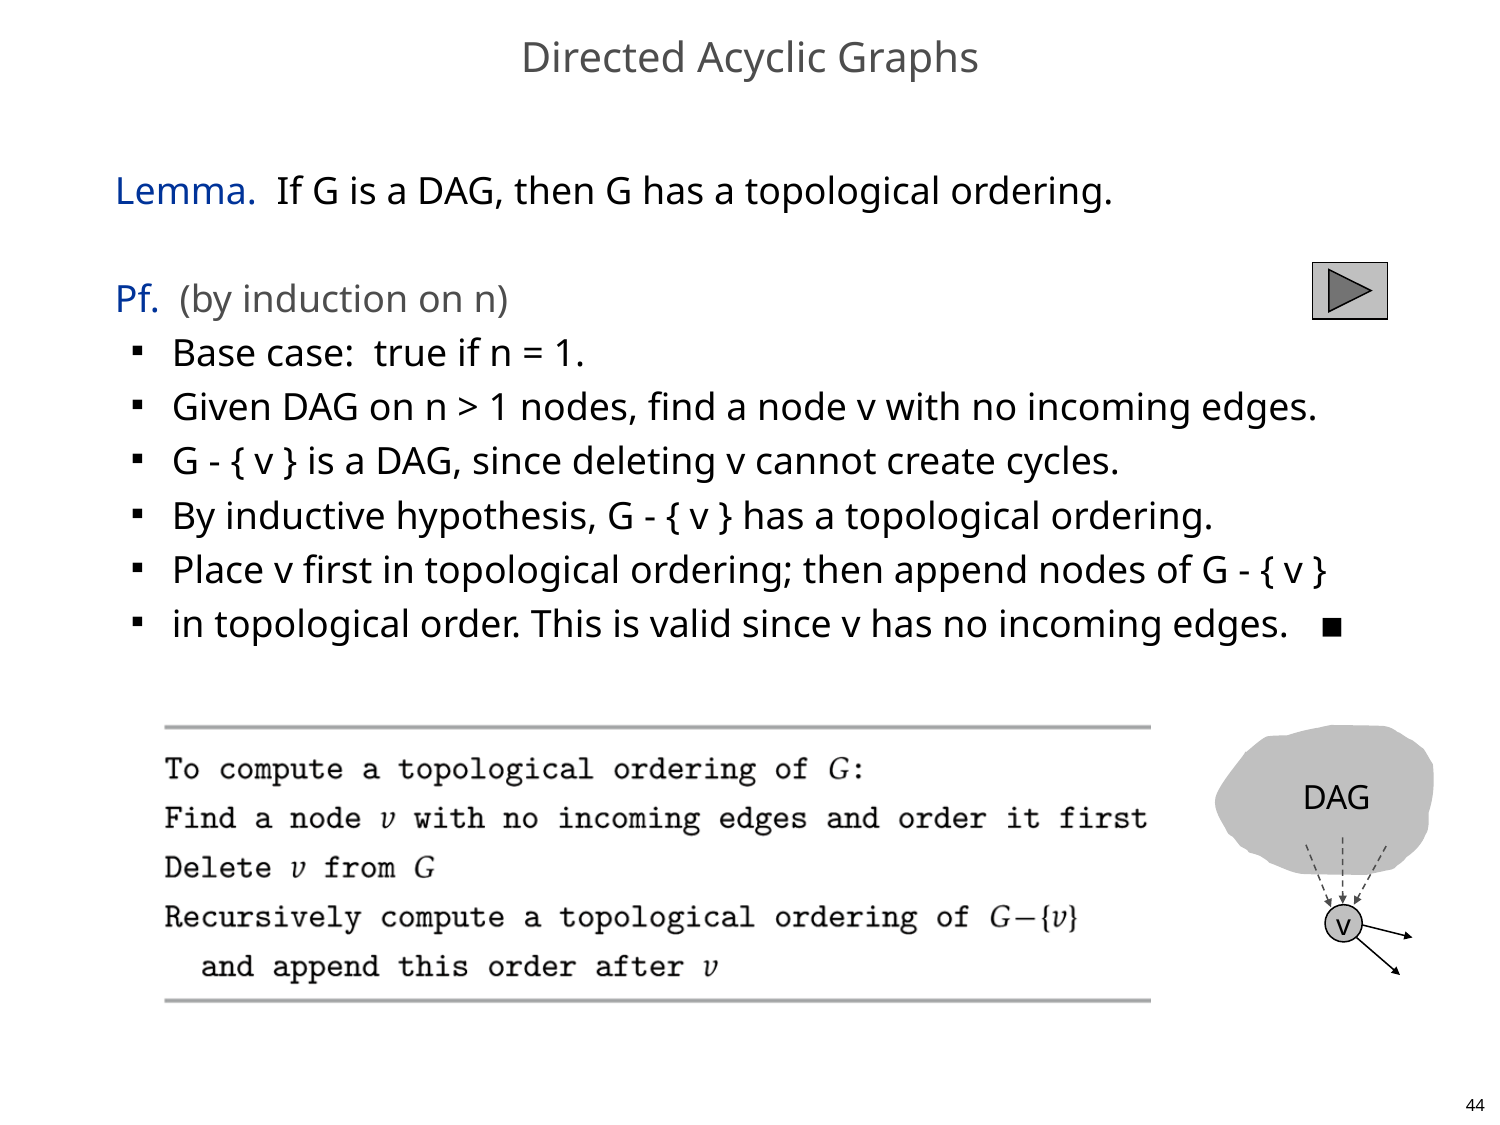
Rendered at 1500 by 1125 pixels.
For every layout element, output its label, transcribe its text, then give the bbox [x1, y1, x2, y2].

text_box DAG [1287, 768, 1387, 824]
text_box [1338, 893, 1347, 904]
text_box [1214, 724, 1434, 875]
text_box [1312, 262, 1388, 319]
slide_number 44 [1187, 1087, 1500, 1125]
text_box [1353, 894, 1362, 905]
picture [137, 699, 1152, 1026]
text_box [1356, 937, 1400, 976]
title Directed Acyclic Graphs [0, 24, 1500, 100]
text_box [1324, 896, 1332, 908]
text_box v [1325, 904, 1363, 942]
list Lemma. If G is a DAG, then G has a topological ordering. Pf. (by induction on n) Base case: true if n = 1. Given DAG on n > 1 nodes, find a node v with no incoming edges. G - { v } is a DAG, since deleting v cannot create cycles. By inductive hypothesis, G - { v } has a topological ordering. Place v first in topological ordering; then append nodes of G - { v } in topological order. This is valid since v has no incoming edges. ▪ [99, 149, 1388, 1038]
text_box [1362, 924, 1413, 940]
